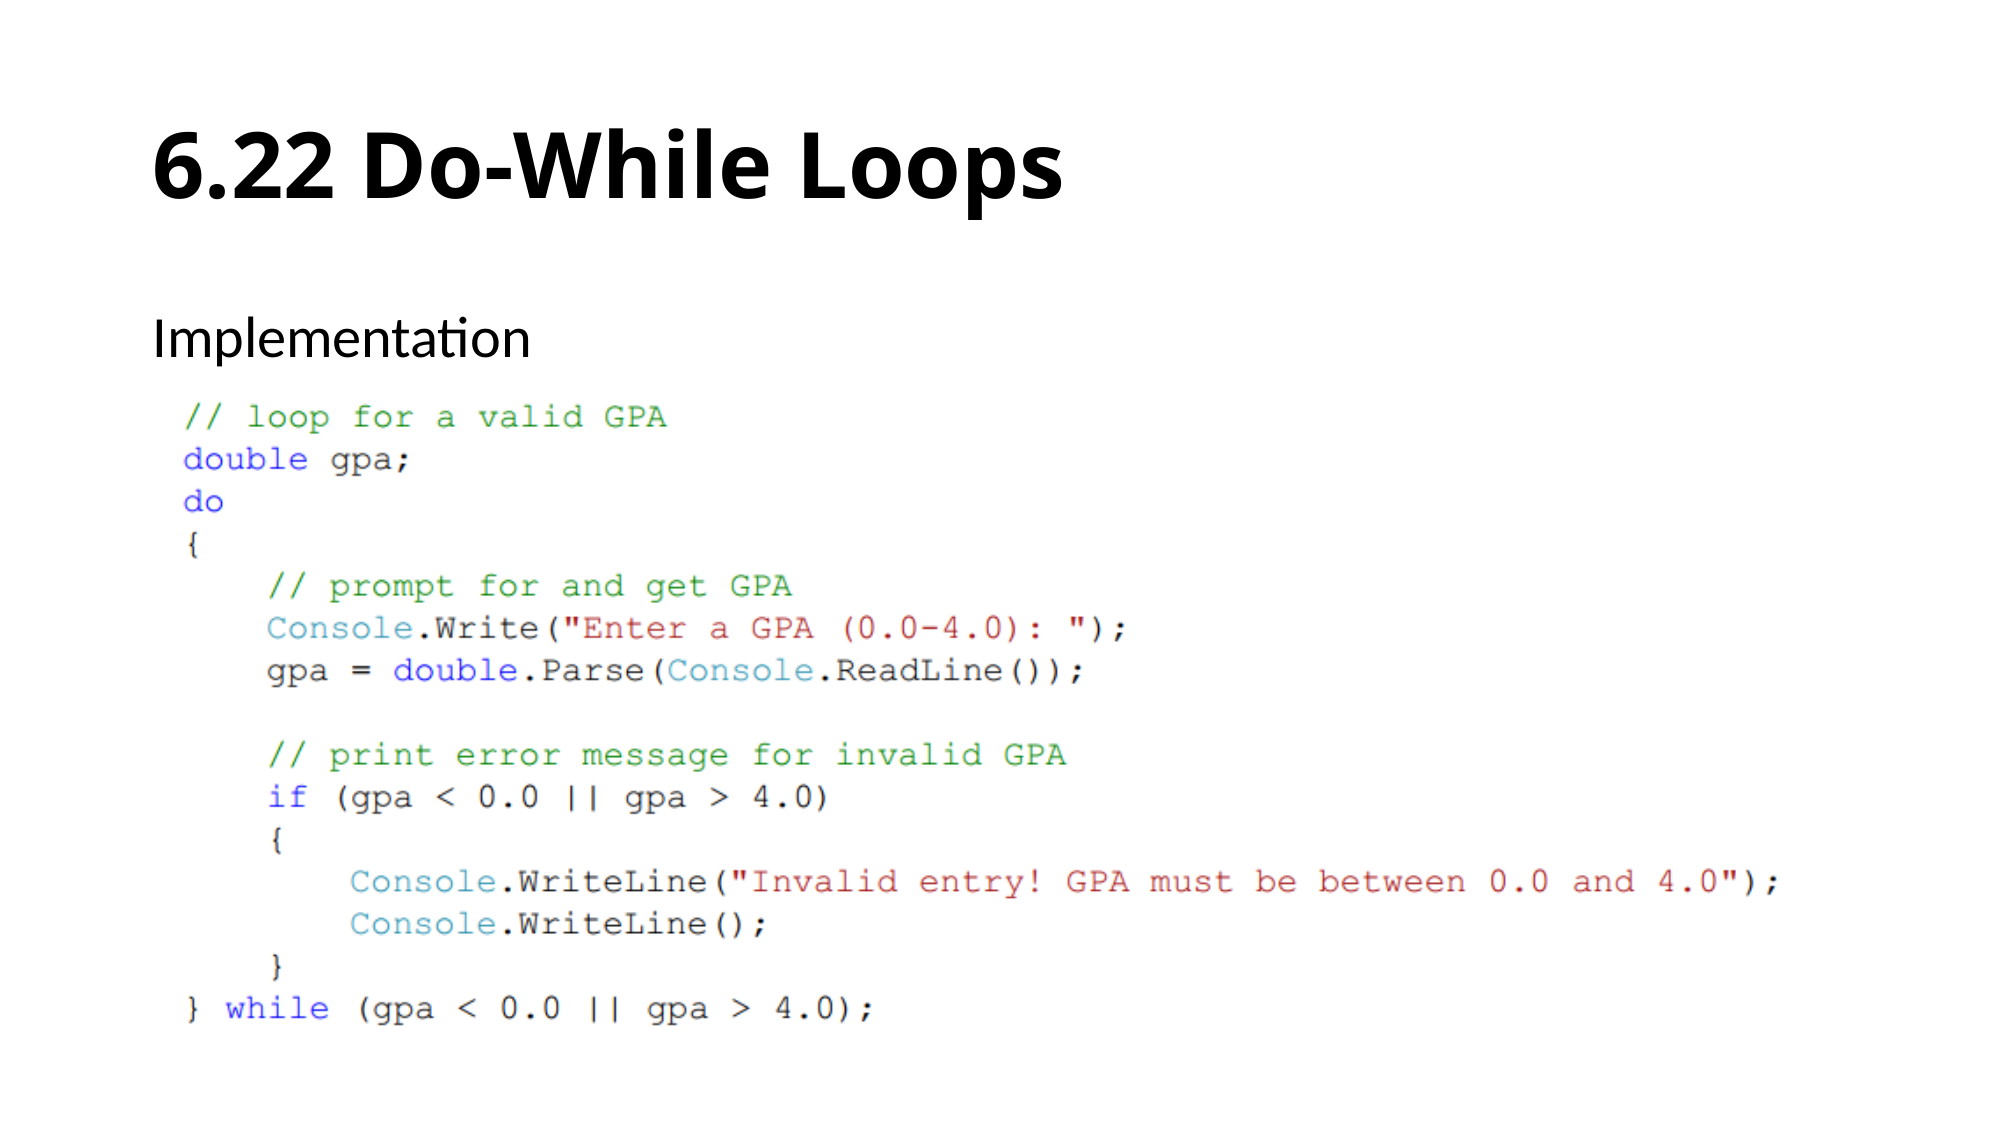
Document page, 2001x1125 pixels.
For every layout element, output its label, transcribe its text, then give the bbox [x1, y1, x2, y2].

list Implementation [137, 299, 1863, 1014]
title 6.22 Do-While Loops [137, 59, 1863, 278]
picture [177, 390, 1787, 1036]
